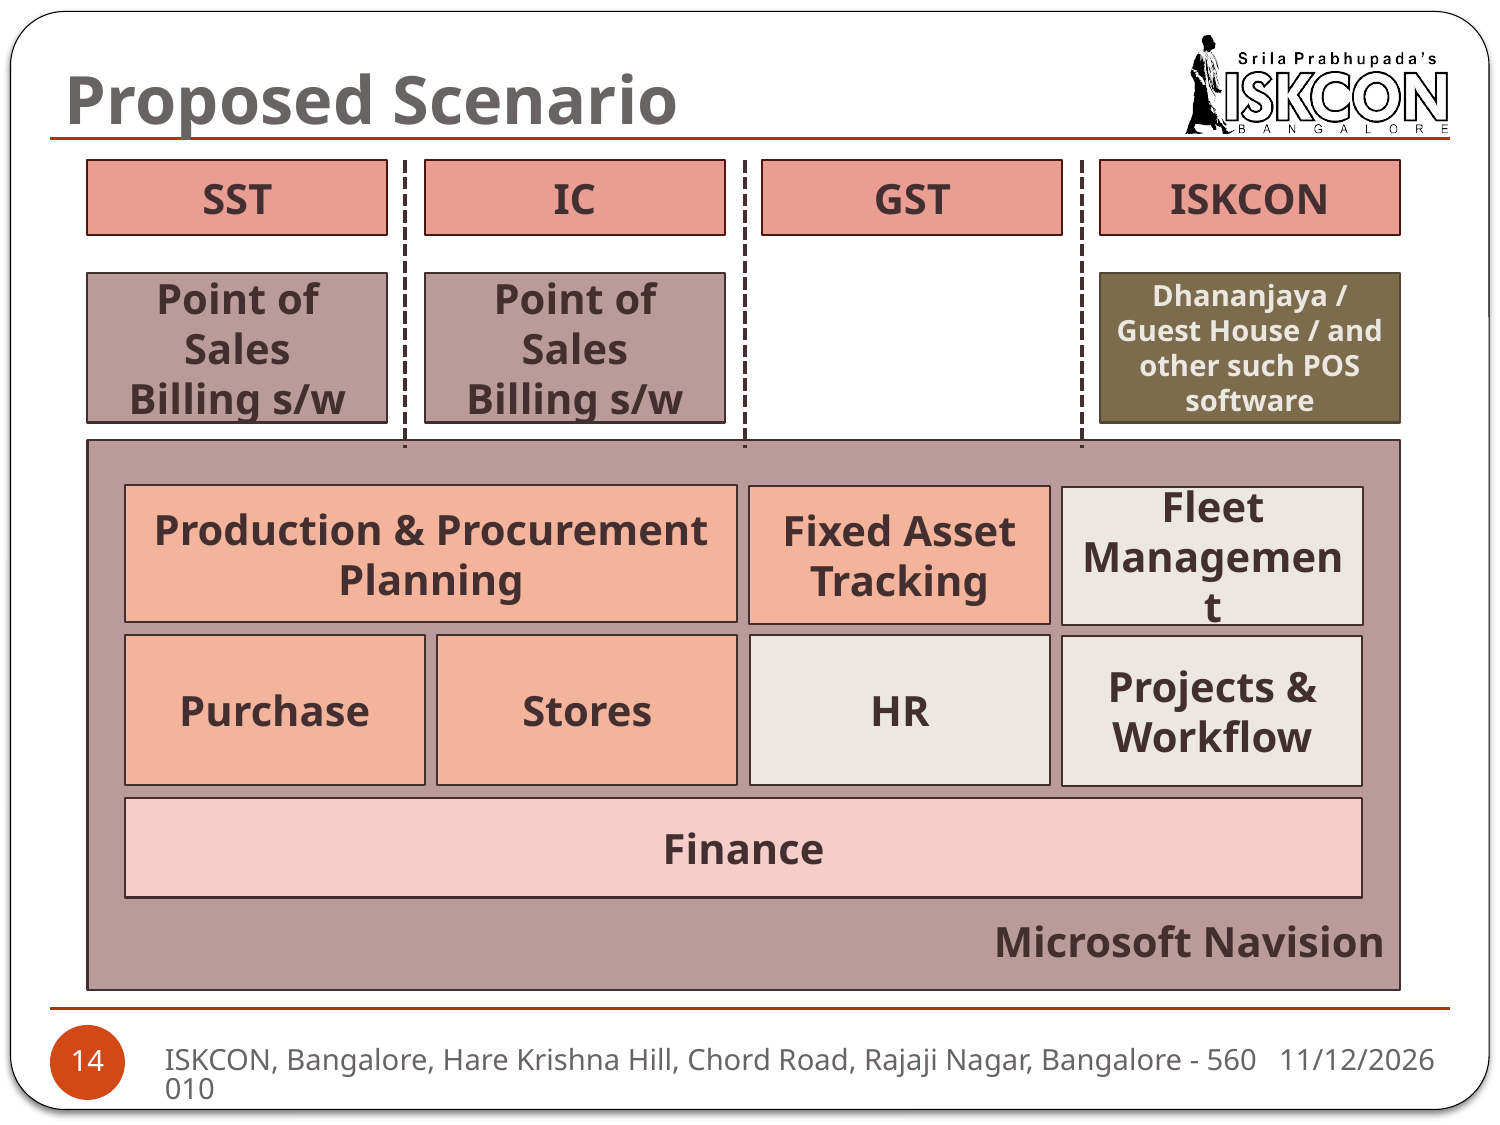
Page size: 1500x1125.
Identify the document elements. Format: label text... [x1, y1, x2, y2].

text_box Projects & Workflow [1061, 635, 1363, 787]
text_box Production & Procurement Planning [124, 484, 738, 623]
slide_number 14 [49, 1024, 125, 1100]
text_box SST [86, 159, 388, 236]
text_box HR [749, 634, 1051, 786]
text_box IC [424, 159, 726, 236]
text_box Microsoft Navision [86, 439, 1401, 991]
picture [1185, 35, 1448, 134]
footer ISKCON, Bangalore, Hare Krishna Hill, Chord Road, Rajaji Nagar, Bangalore - 560010 [150, 1023, 1288, 1099]
title Proposed Scenario [50, 0, 1175, 138]
text_box Finance [124, 797, 1363, 899]
text_box Fleet Management [1061, 486, 1364, 626]
text_box ISKCON [1099, 159, 1401, 236]
text_box Purchase [124, 634, 426, 786]
text_box Fixed Asset Tracking [748, 485, 1051, 625]
text_box Point of Sales Billing s/w [86, 272, 388, 424]
text_box Point of Sales Billing s/w [424, 272, 726, 424]
text_box GST [761, 159, 1063, 236]
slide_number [1043, 1021, 1450, 1100]
text_box Dhananjaya / Guest House / and other such POS software [1099, 272, 1401, 424]
text_box Stores [436, 634, 738, 786]
